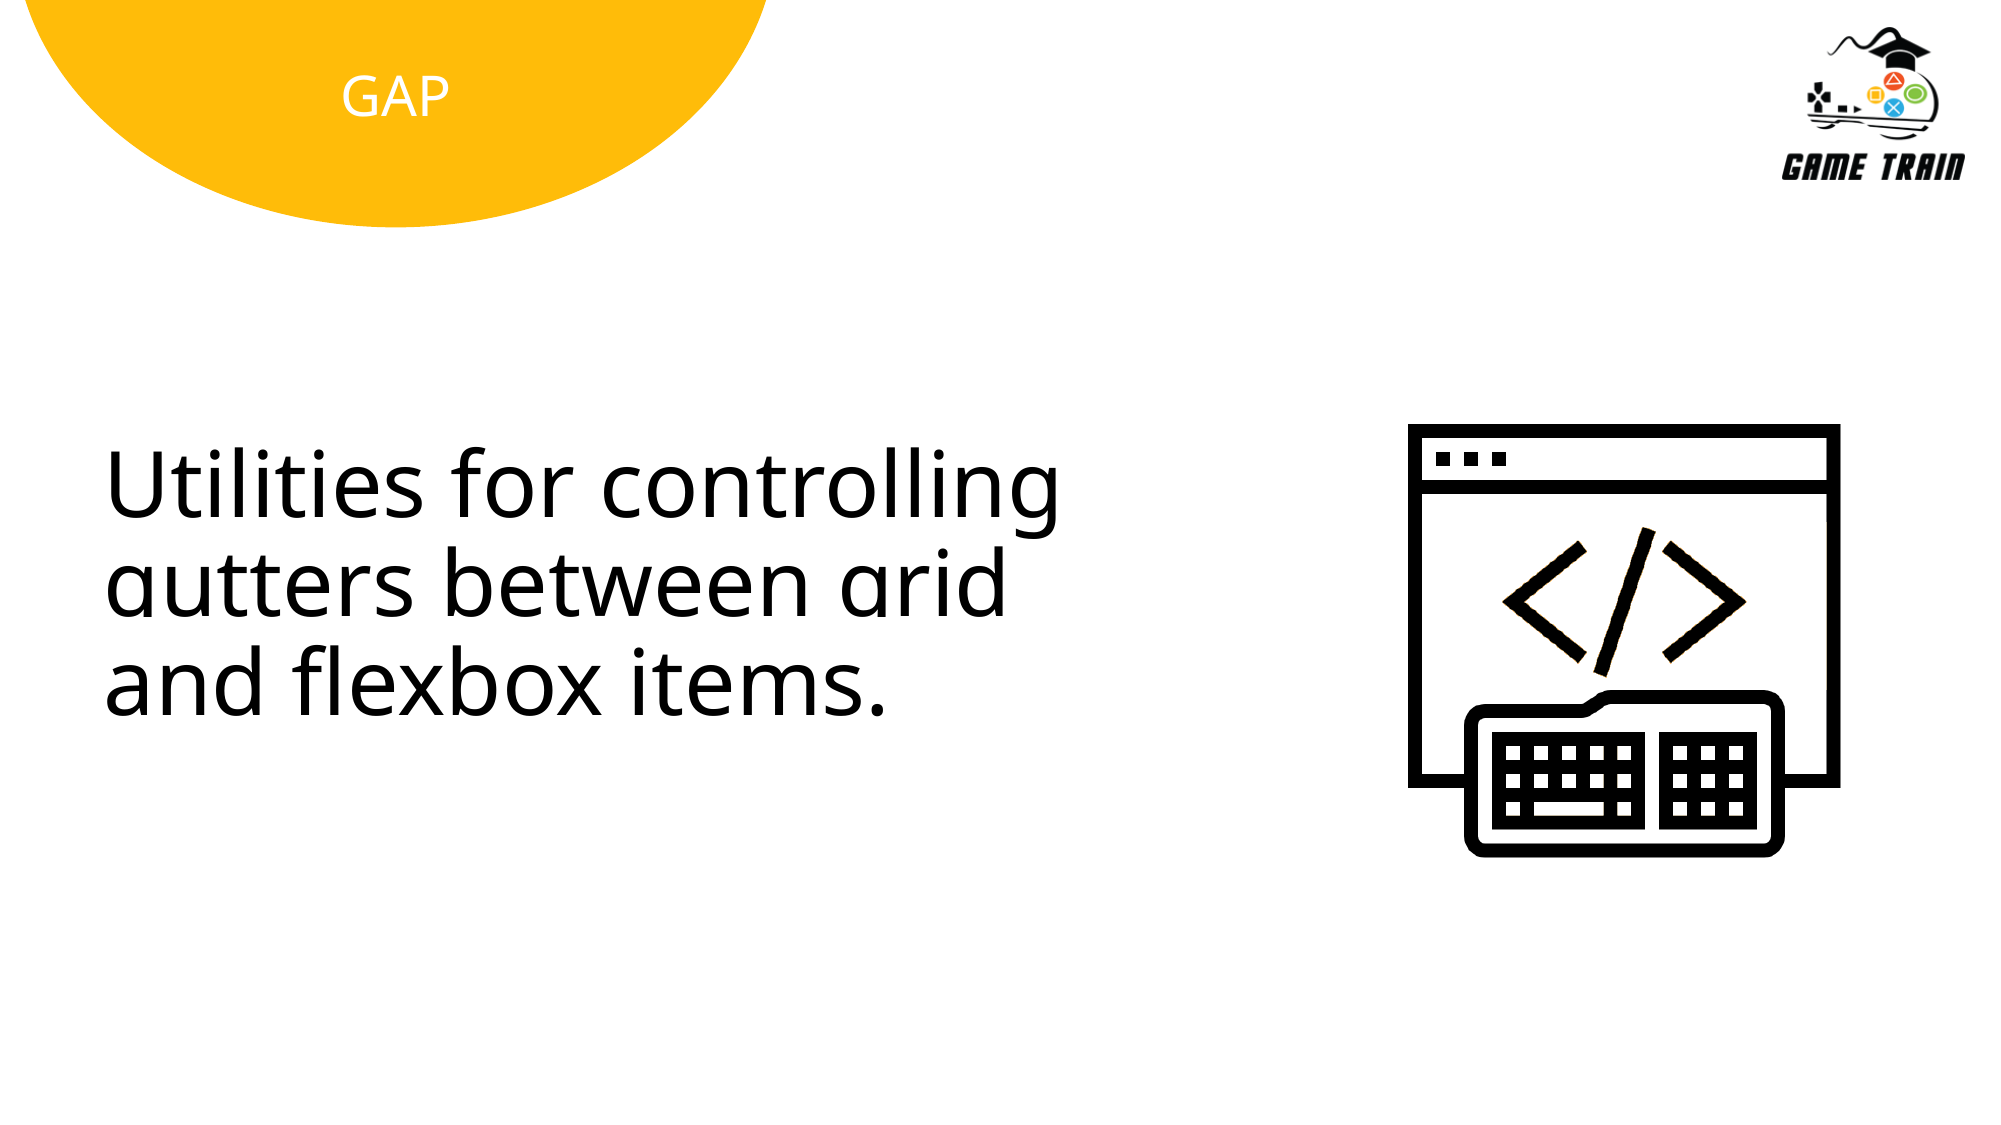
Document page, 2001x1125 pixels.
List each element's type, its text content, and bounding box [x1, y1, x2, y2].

text_box [187, 180, 605, 229]
text_box GAP [156, 16, 636, 180]
picture [1782, 27, 1965, 180]
list Utilities for controlling gutters between grid and flexbox items. [83, 417, 1187, 1125]
text_box [24, 0, 768, 163]
picture [1401, 417, 1847, 864]
